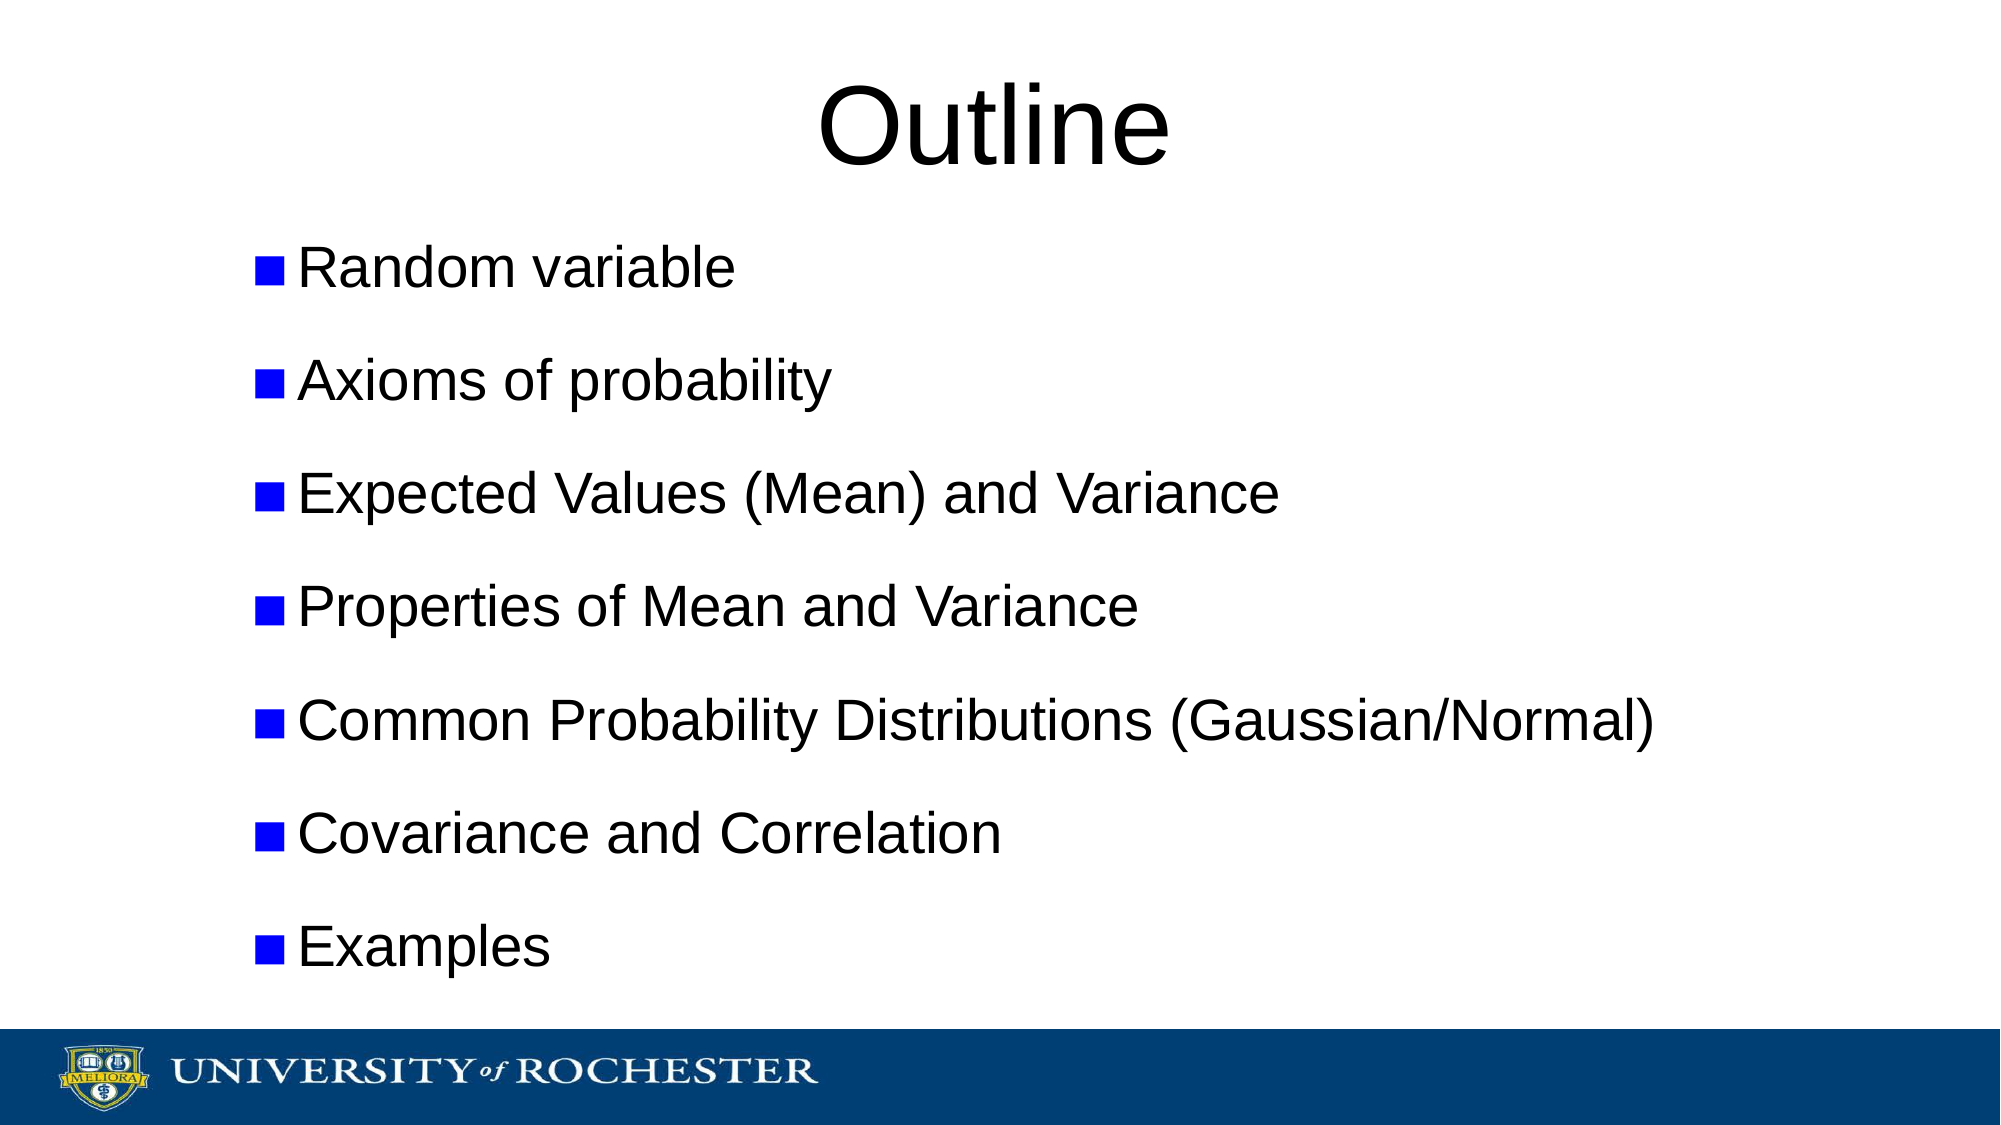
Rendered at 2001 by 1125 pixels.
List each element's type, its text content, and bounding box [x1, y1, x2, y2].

picture [0, 1029, 2000, 1125]
title Outline [167, 50, 1820, 240]
text_box Random variable Axioms of probability Expected Values (Mean) and Variance Properties of Mean and Variance Common Probability Distributions (Gaussian/Normal) Covariance and Correlation Examples [173, 105, 1738, 979]
